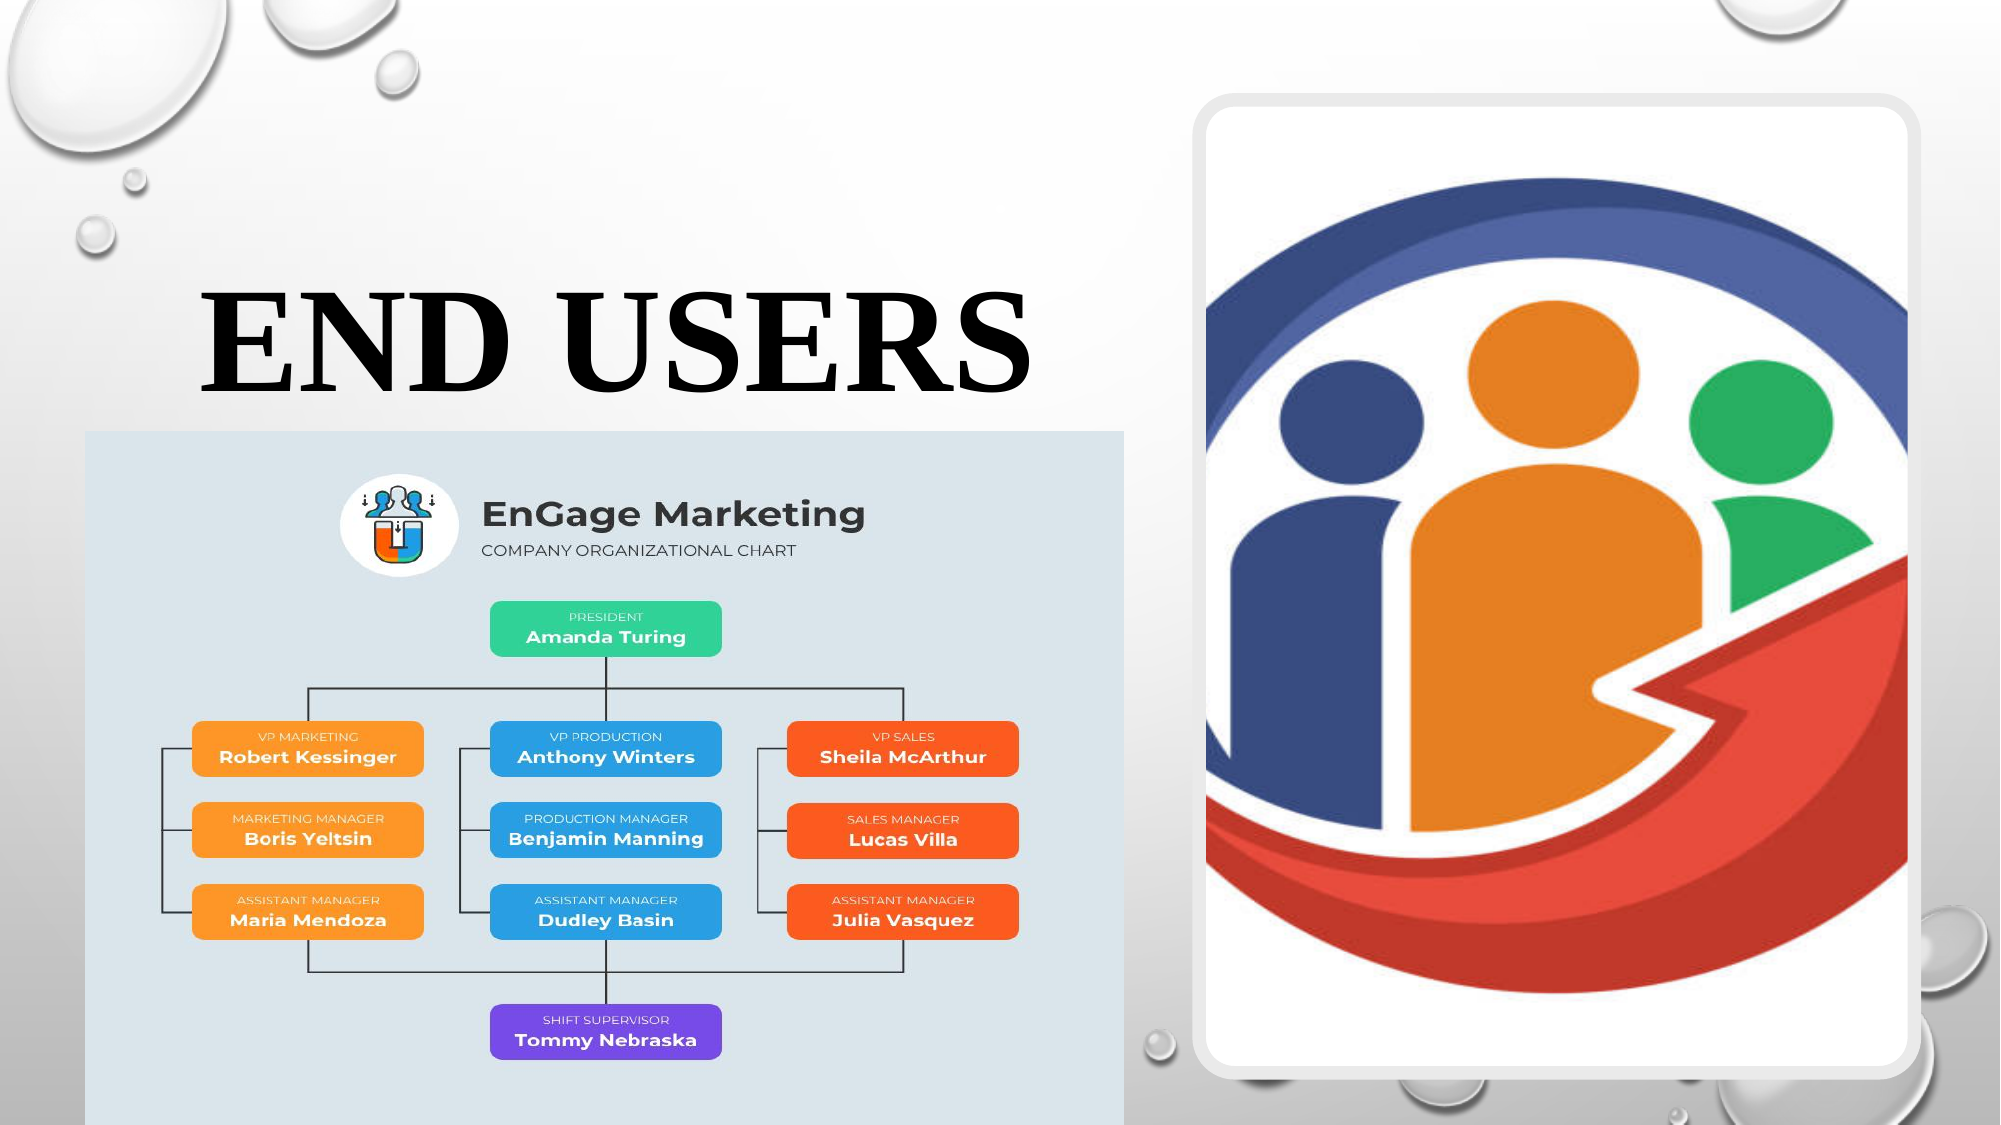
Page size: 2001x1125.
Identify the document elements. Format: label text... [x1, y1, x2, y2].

title End users [149, 99, 1124, 431]
picture [0, 0, 2000, 1125]
